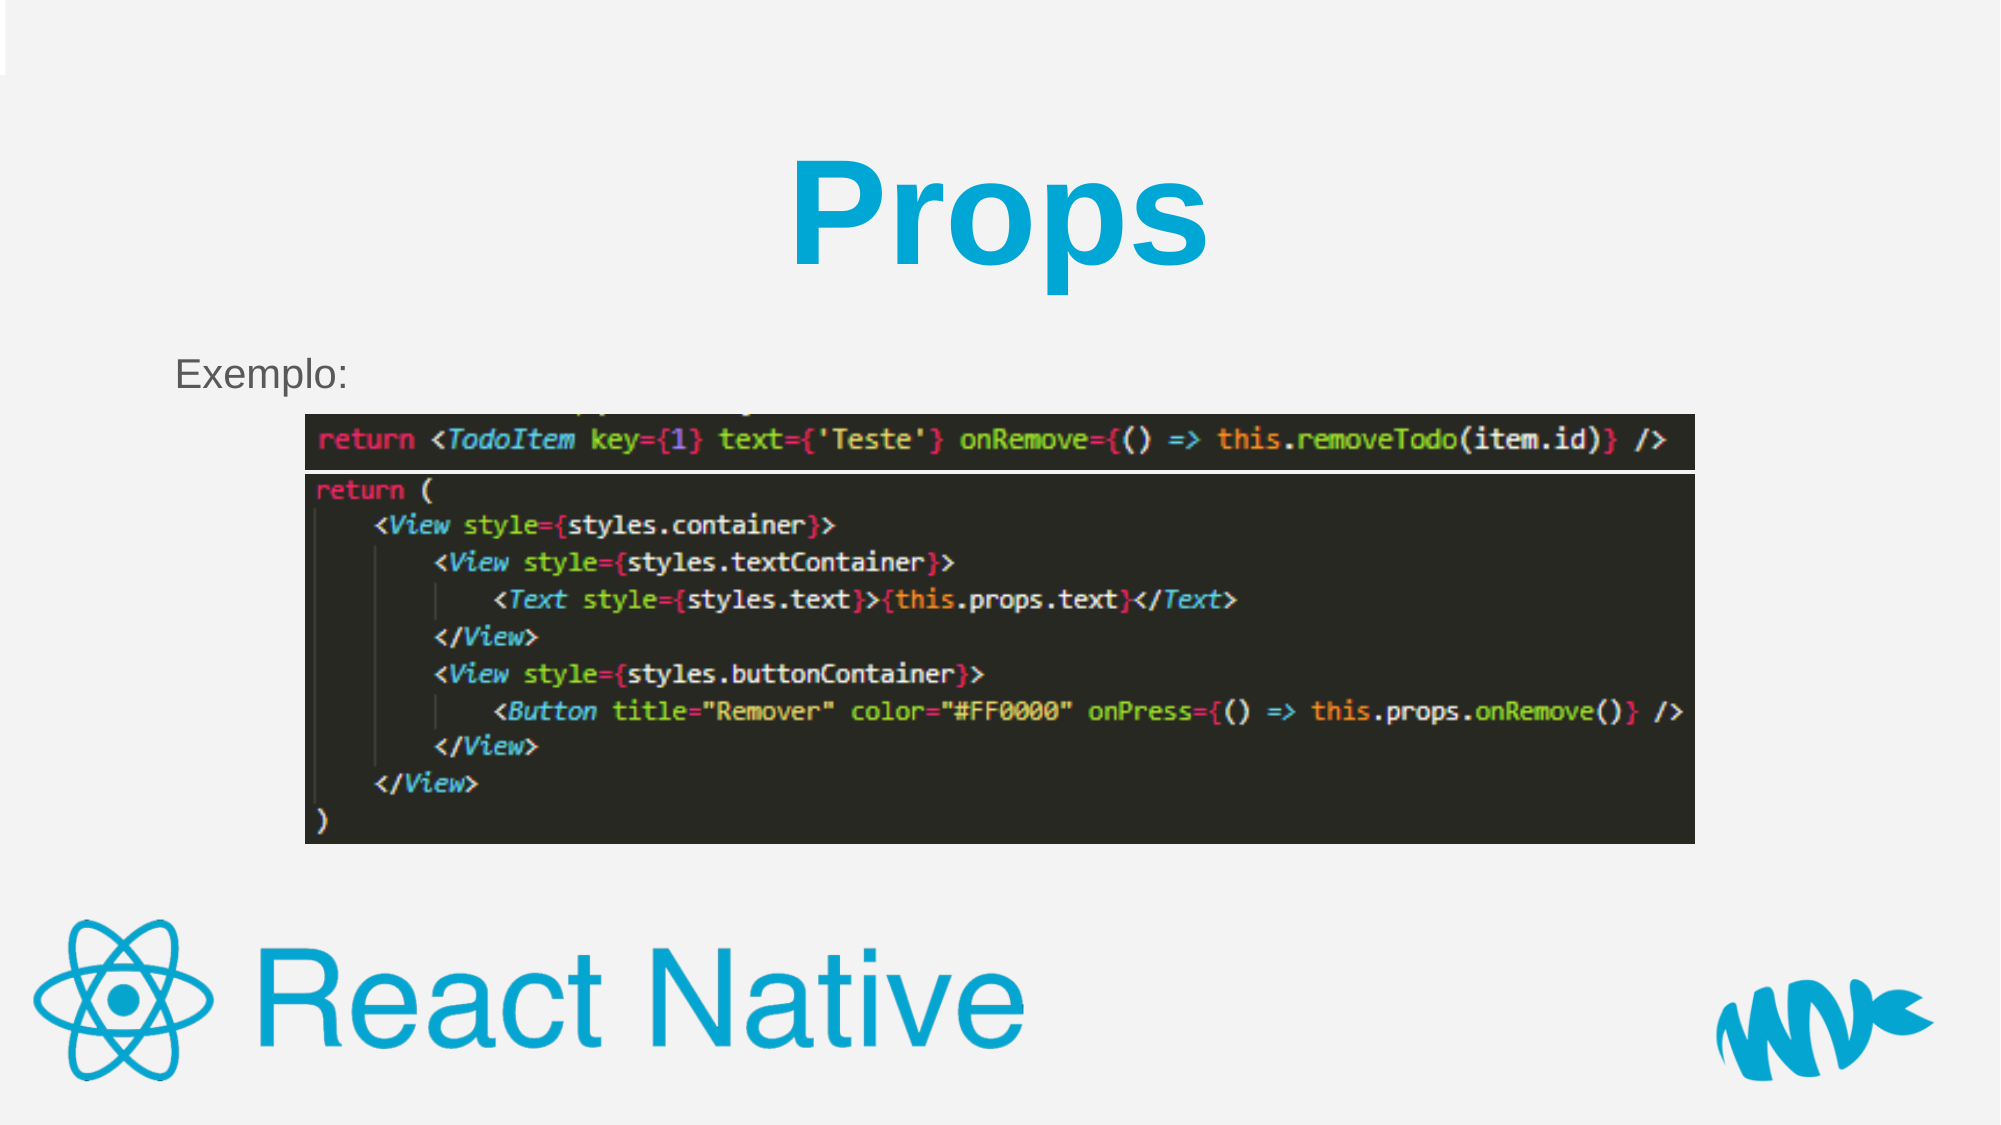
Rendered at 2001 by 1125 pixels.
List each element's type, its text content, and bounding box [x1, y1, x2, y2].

title Props [169, 73, 1831, 305]
picture [0, 0, 2001, 1125]
text_box [0, 0, 6, 76]
text_box Exemplo: [159, 339, 1841, 405]
